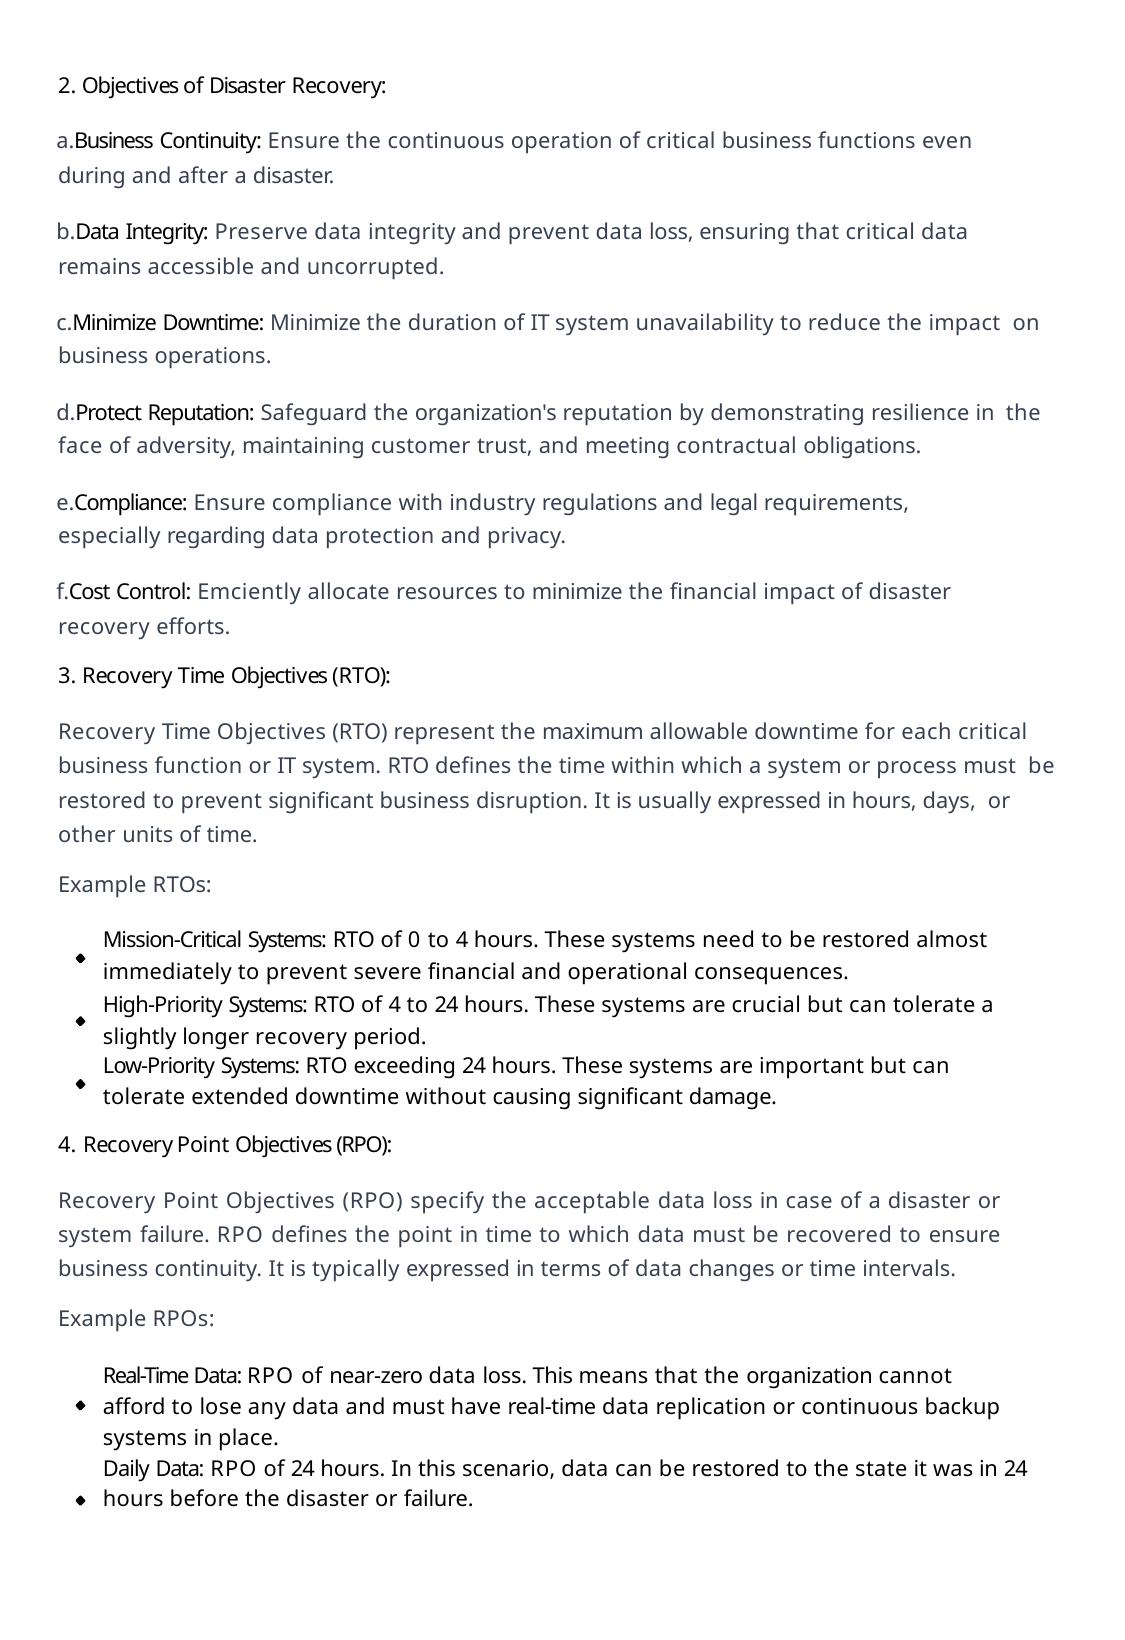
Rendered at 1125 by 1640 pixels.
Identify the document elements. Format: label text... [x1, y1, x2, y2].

text_box Objectives of Disaster Recovery: Business Continuity: Ensure the continuous operation of critical business functions even during and after a disaster. Data Integrity: Preserve data integrity and prevent data loss, ensuring that critical data remains accessible and uncorrupted. Minimize Downtime: Minimize the duration of IT system unavailability to reduce the impact on business operations. Protect Reputation: Safeguard the organization's reputation by demonstrating resilience in the face of adversity, maintaining customer trust, and meeting contractual obligations. Compliance: Ensure compliance with industry regulations and legal requirements, especially regarding data protection and privacy. Cost Control: Emciently allocate resources to minimize the ﬁnancial impact of disaster recovery efforts. Recovery Time Objectives (RTO): Recovery Time Objectives (RTO) represent the maximum allowable downtime for each critical business function or IT system. RTO deﬁnes the time within which a system or process must be restored to prevent signiﬁcant business disruption. It is usually expressed in hours, days, or other units of time. Example RTOs: Mission-Critical Systems: RTO of 0 to 4 hours. These systems need to be restored almost immediately to prevent severe ﬁnancial and operational consequences. High-Priority Systems: RTO of 4 to 24 hours. These systems are crucial but can tolerate a slightly longer recovery period. Low-Priority Systems: RTO exceeding 24 hours. These systems are important but can tolerate extended downtime without causing signiﬁcant damage. Recovery Point Objectives (RPO): Recovery Point Objectives (RPO) specify the acceptable data loss in case of a disaster or system failure. RPO deﬁnes the point in time to which data must be recovered to ensure business continuity. It is typically expressed in terms of data changes or time intervals. Example RPOs: Real-Time Data: RPO of near-zero data loss. This means that the organization cannot afford to lose any data and must have real-time data replication or continuous backup systems in place. Daily Data: RPO of 24 hours. In this scenario, data can be restored to the state it was in 24 hours before the disaster or failure. [56, 68, 1063, 1512]
